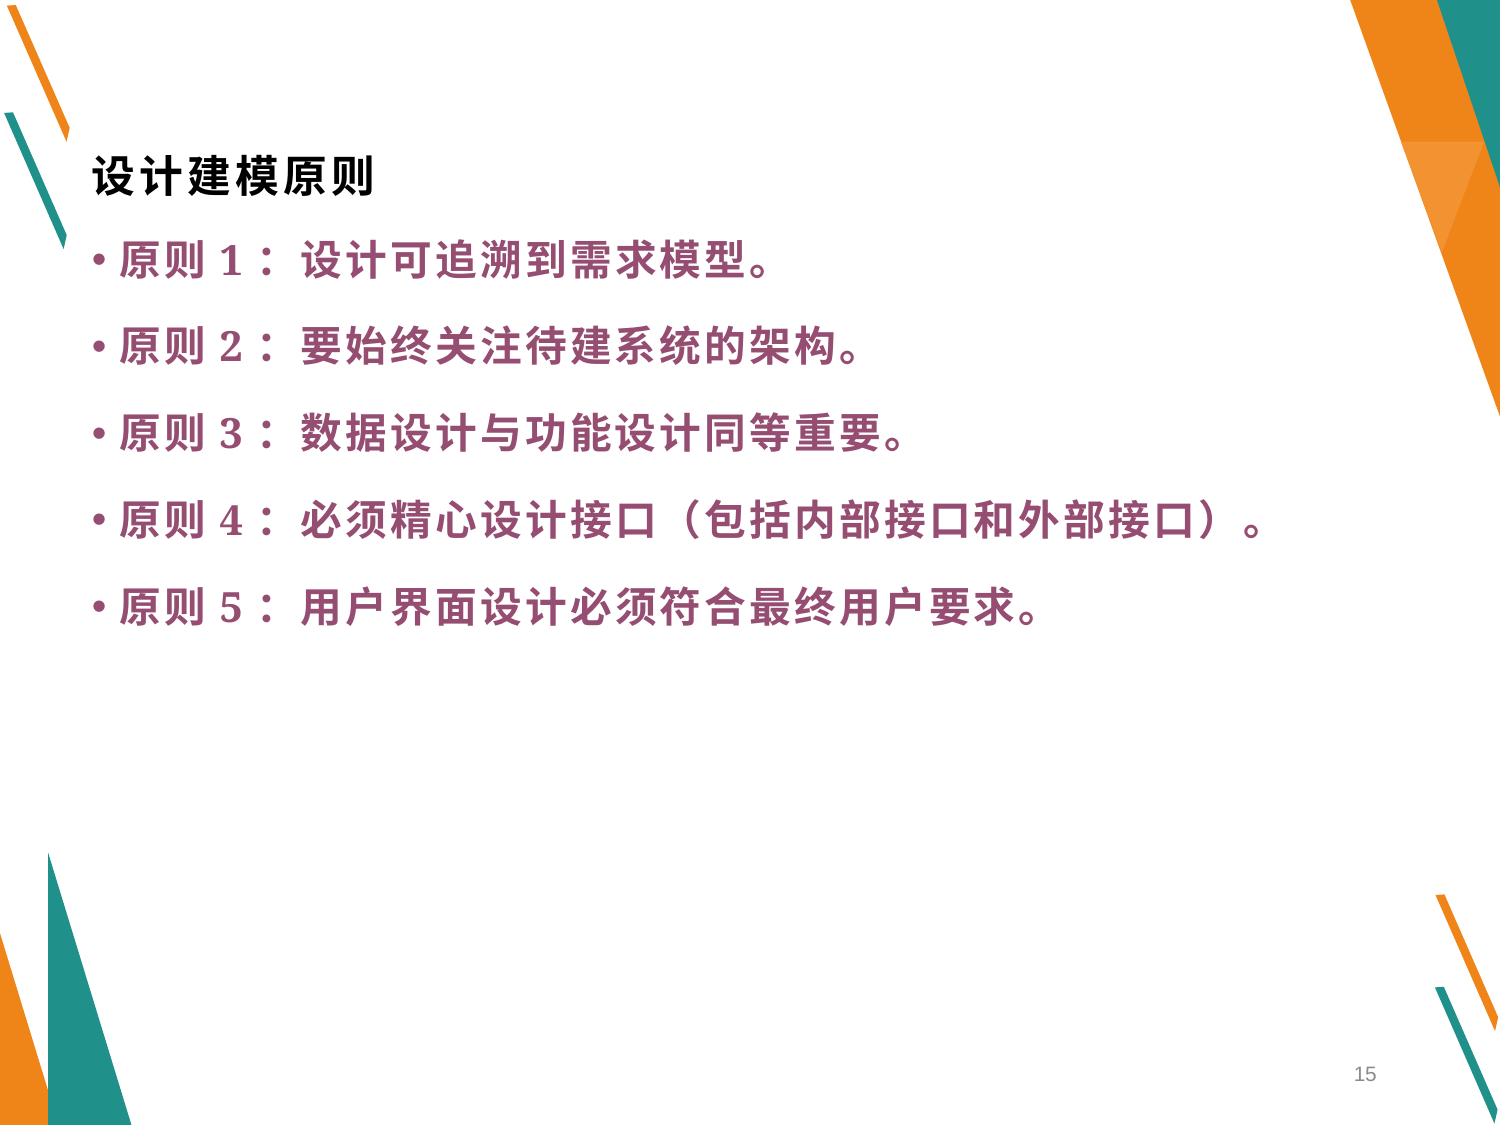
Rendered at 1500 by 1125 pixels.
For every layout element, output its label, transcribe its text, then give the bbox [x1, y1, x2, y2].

list 原则1：设计可追溯到需求模型。 原则2：要始终关注待建系统的架构。 原则3：数据设计与功能设计同等重要。 原则4：必须精心设计接口（包括内部接口和外部接口）。 原则5：用户界面设计必须符合最终用户要求。 [76, 231, 1424, 1035]
title 设计建模原则 [76, 66, 1424, 209]
slide_number 15 [1059, 1041, 1392, 1094]
